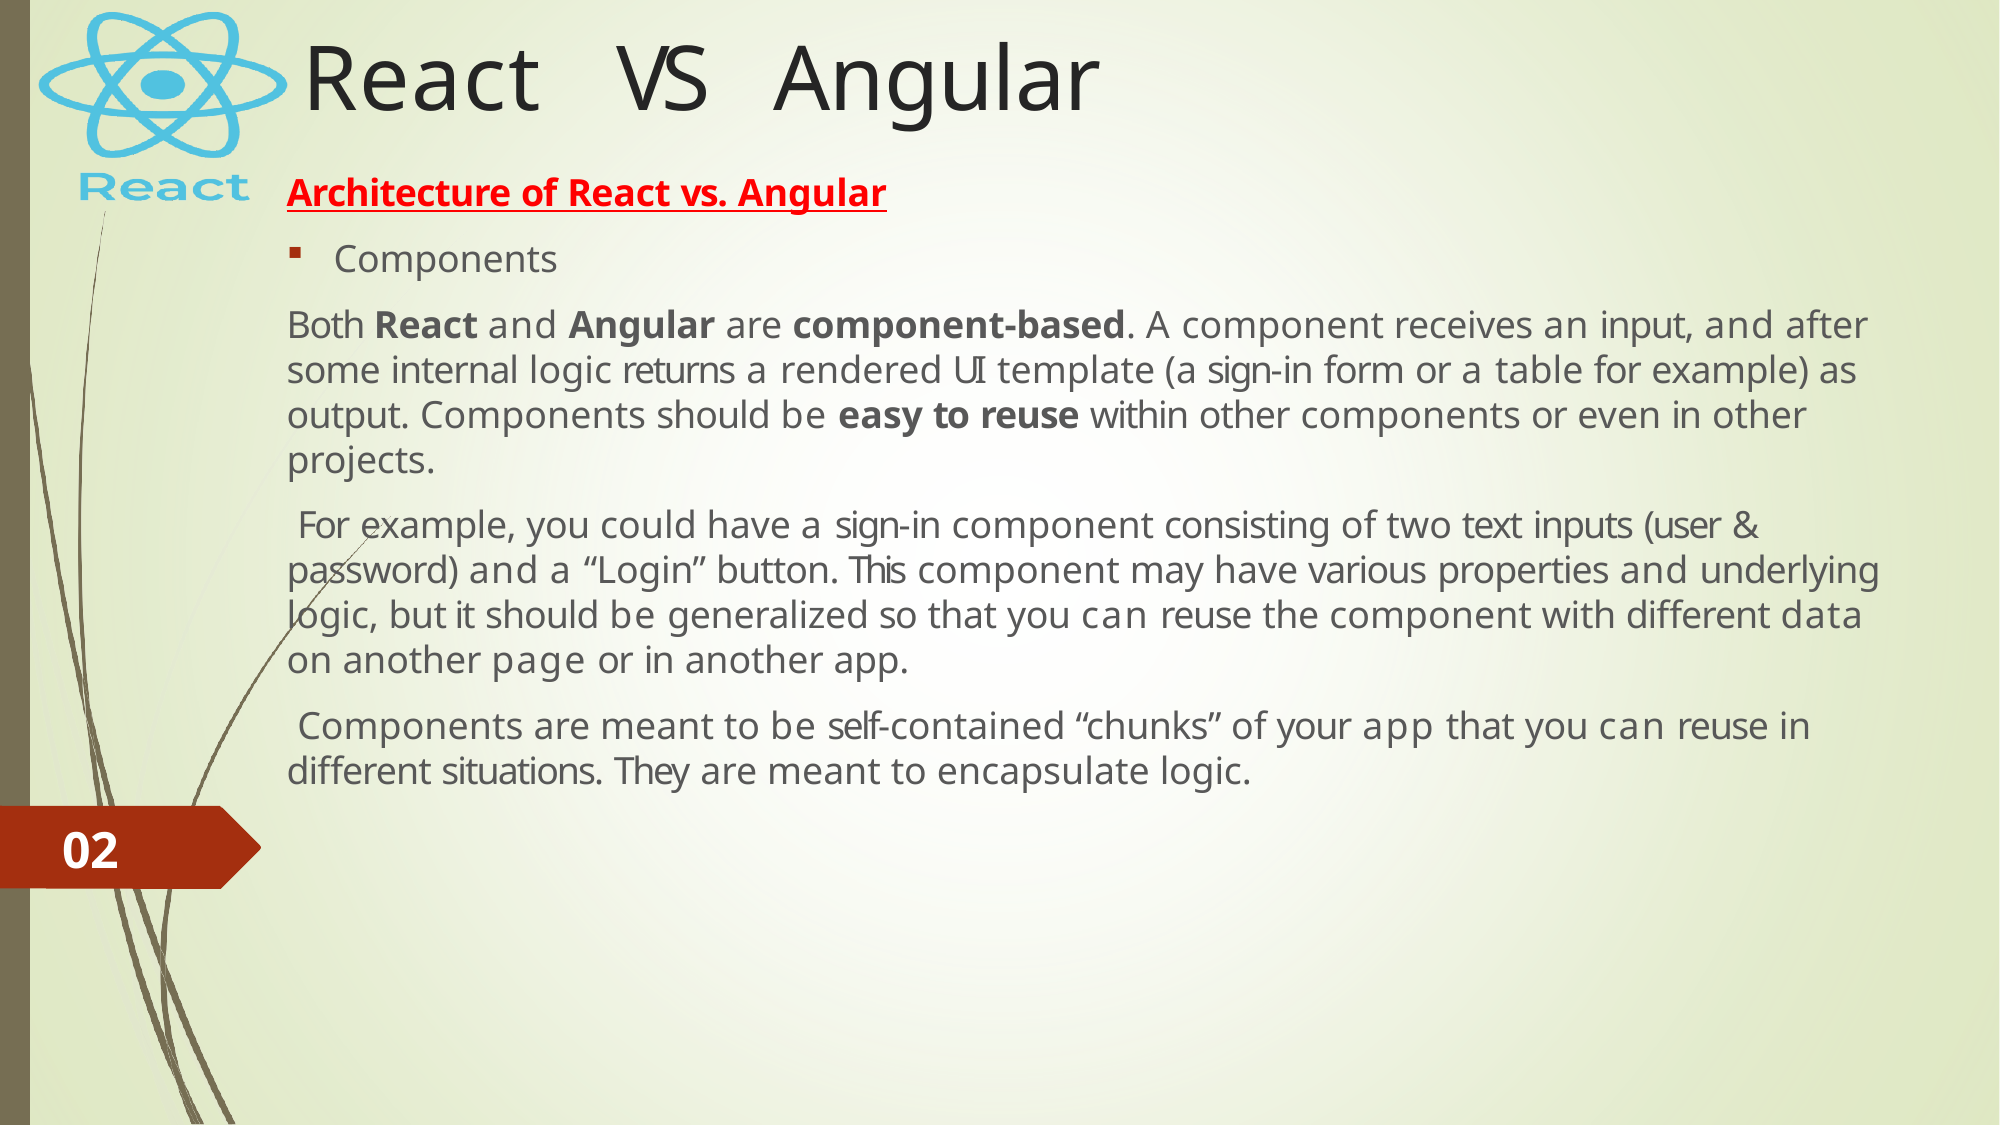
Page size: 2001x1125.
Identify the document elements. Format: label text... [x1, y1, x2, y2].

text_box Architecture of React vs. Angular Components Both React and Angular are component-based. A component receives an input, and after some internal logic returns a rendered UI template (a sign-in form or a table for example) as output. Components should be easy to reuse within other components or even in other projects. For example, you could have a sign-in component consisting of two text inputs (user & password) and a “Login” button. This component may have various properties and underlying logic, but it should be generalized so that you can reuse the component with different data on another page or in another app. Components are meant to be self-contained “chunks” of your app that you can reuse in different situations. They are meant to encapsulate logic. 02 [50, 146, 1950, 879]
title React VS Angular [330, 18, 1115, 146]
picture [0, 0, 2000, 1125]
